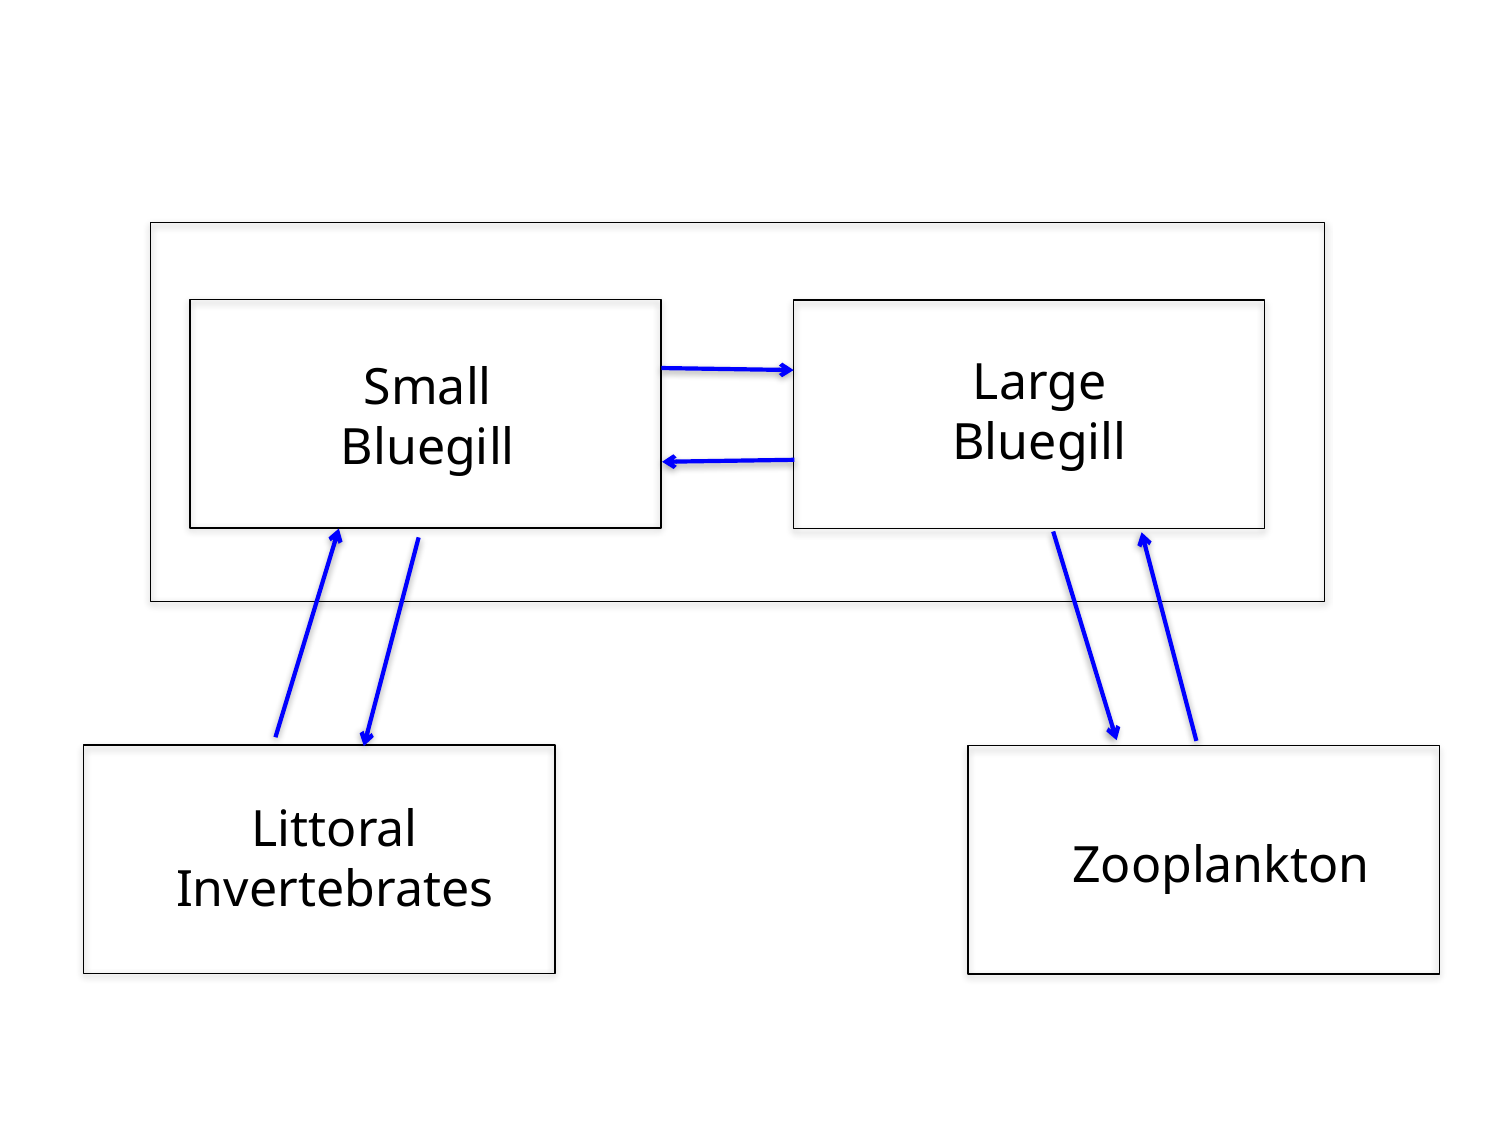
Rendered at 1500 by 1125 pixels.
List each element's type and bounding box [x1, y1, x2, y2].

text_box [793, 299, 1265, 529]
text_box [1052, 531, 1117, 741]
text_box [1141, 531, 1197, 742]
text_box [275, 528, 340, 738]
text_box [150, 222, 1325, 602]
text_box [189, 299, 662, 529]
text_box [363, 537, 419, 747]
text_box [661, 367, 794, 371]
text_box [83, 744, 556, 974]
text_box [967, 745, 1440, 975]
